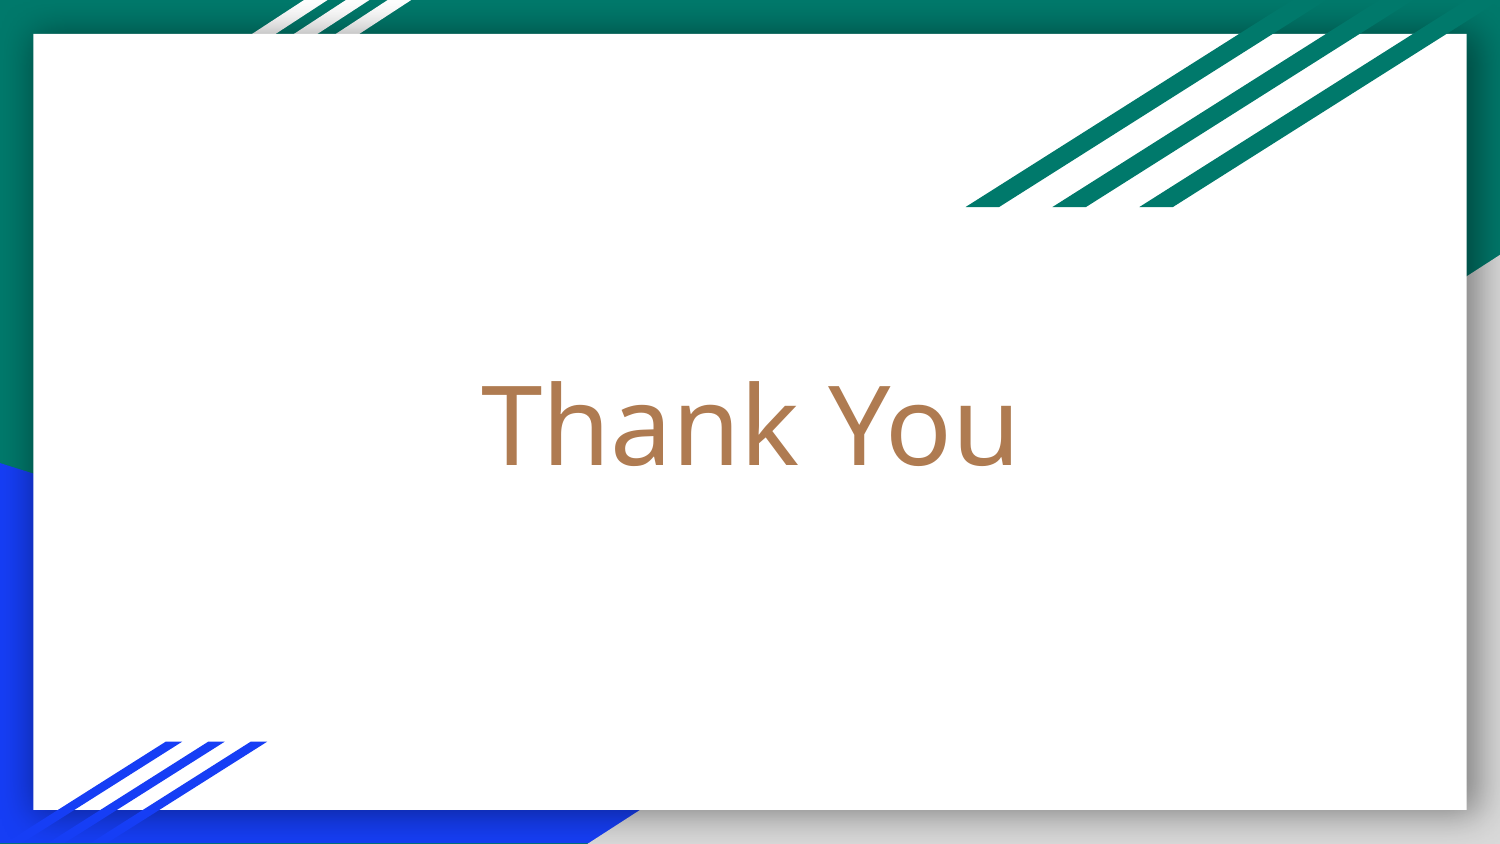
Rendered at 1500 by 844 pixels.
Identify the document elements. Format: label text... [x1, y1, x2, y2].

title Thank You [228, 213, 1274, 630]
